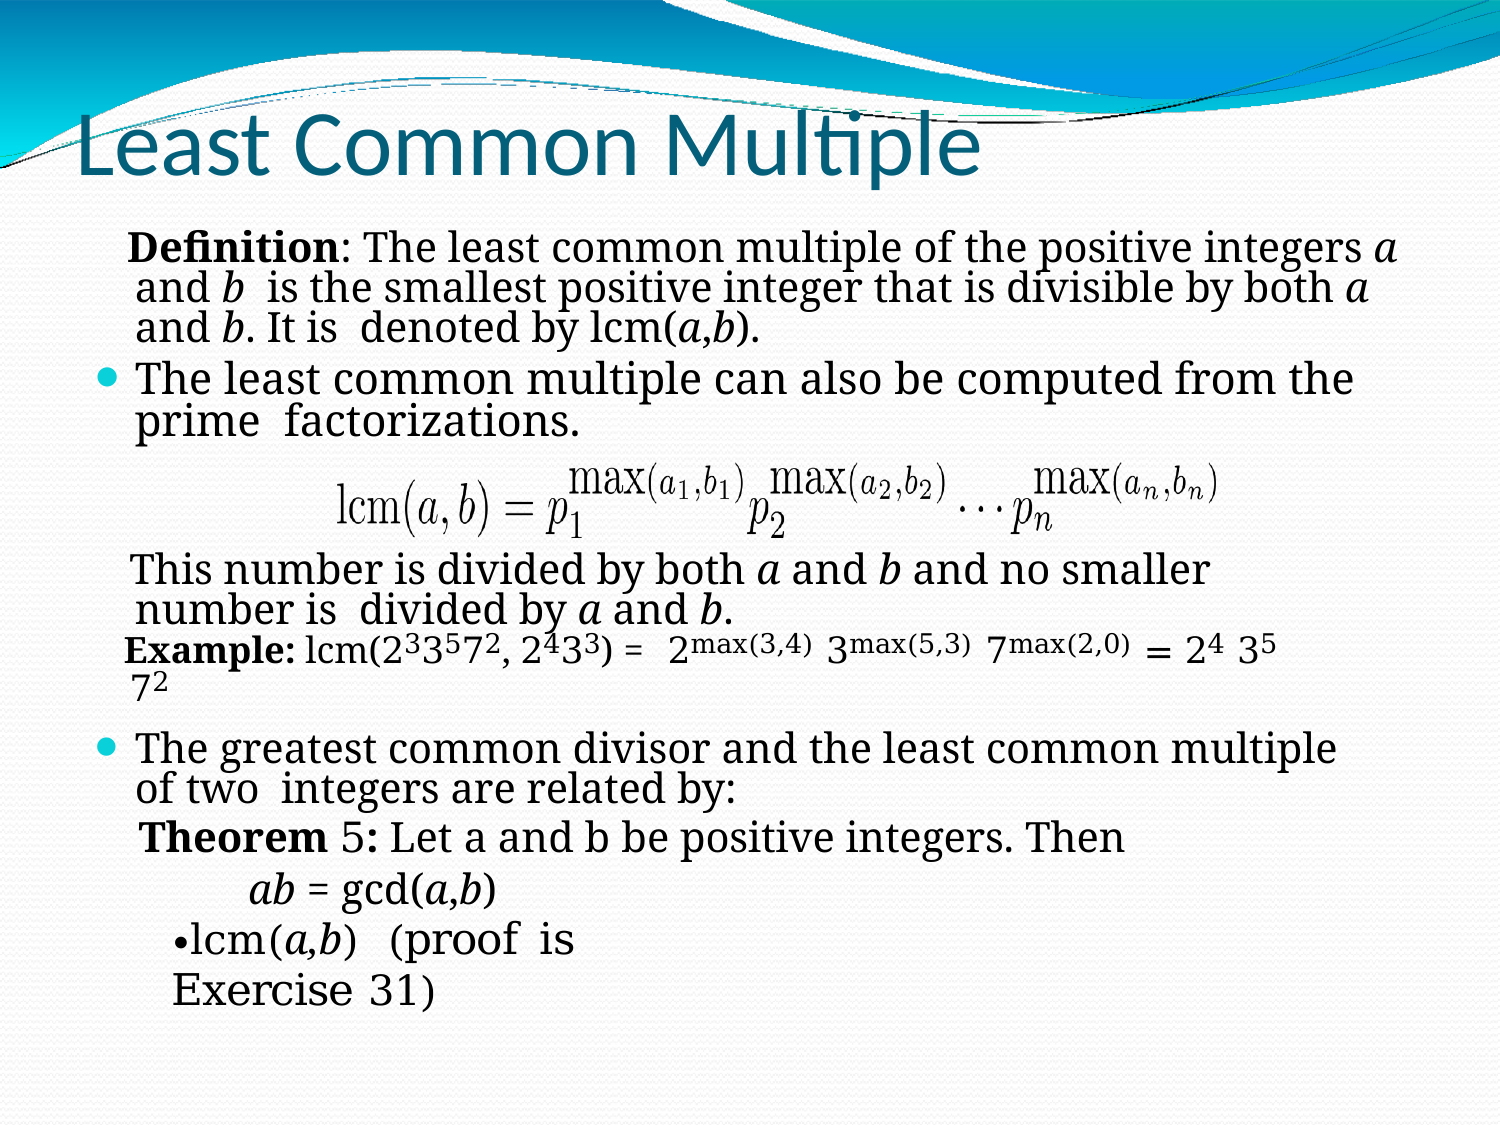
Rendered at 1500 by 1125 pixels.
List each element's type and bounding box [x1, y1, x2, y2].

picture [337, 462, 1216, 538]
text_box [0, 0, 1500, 1125]
